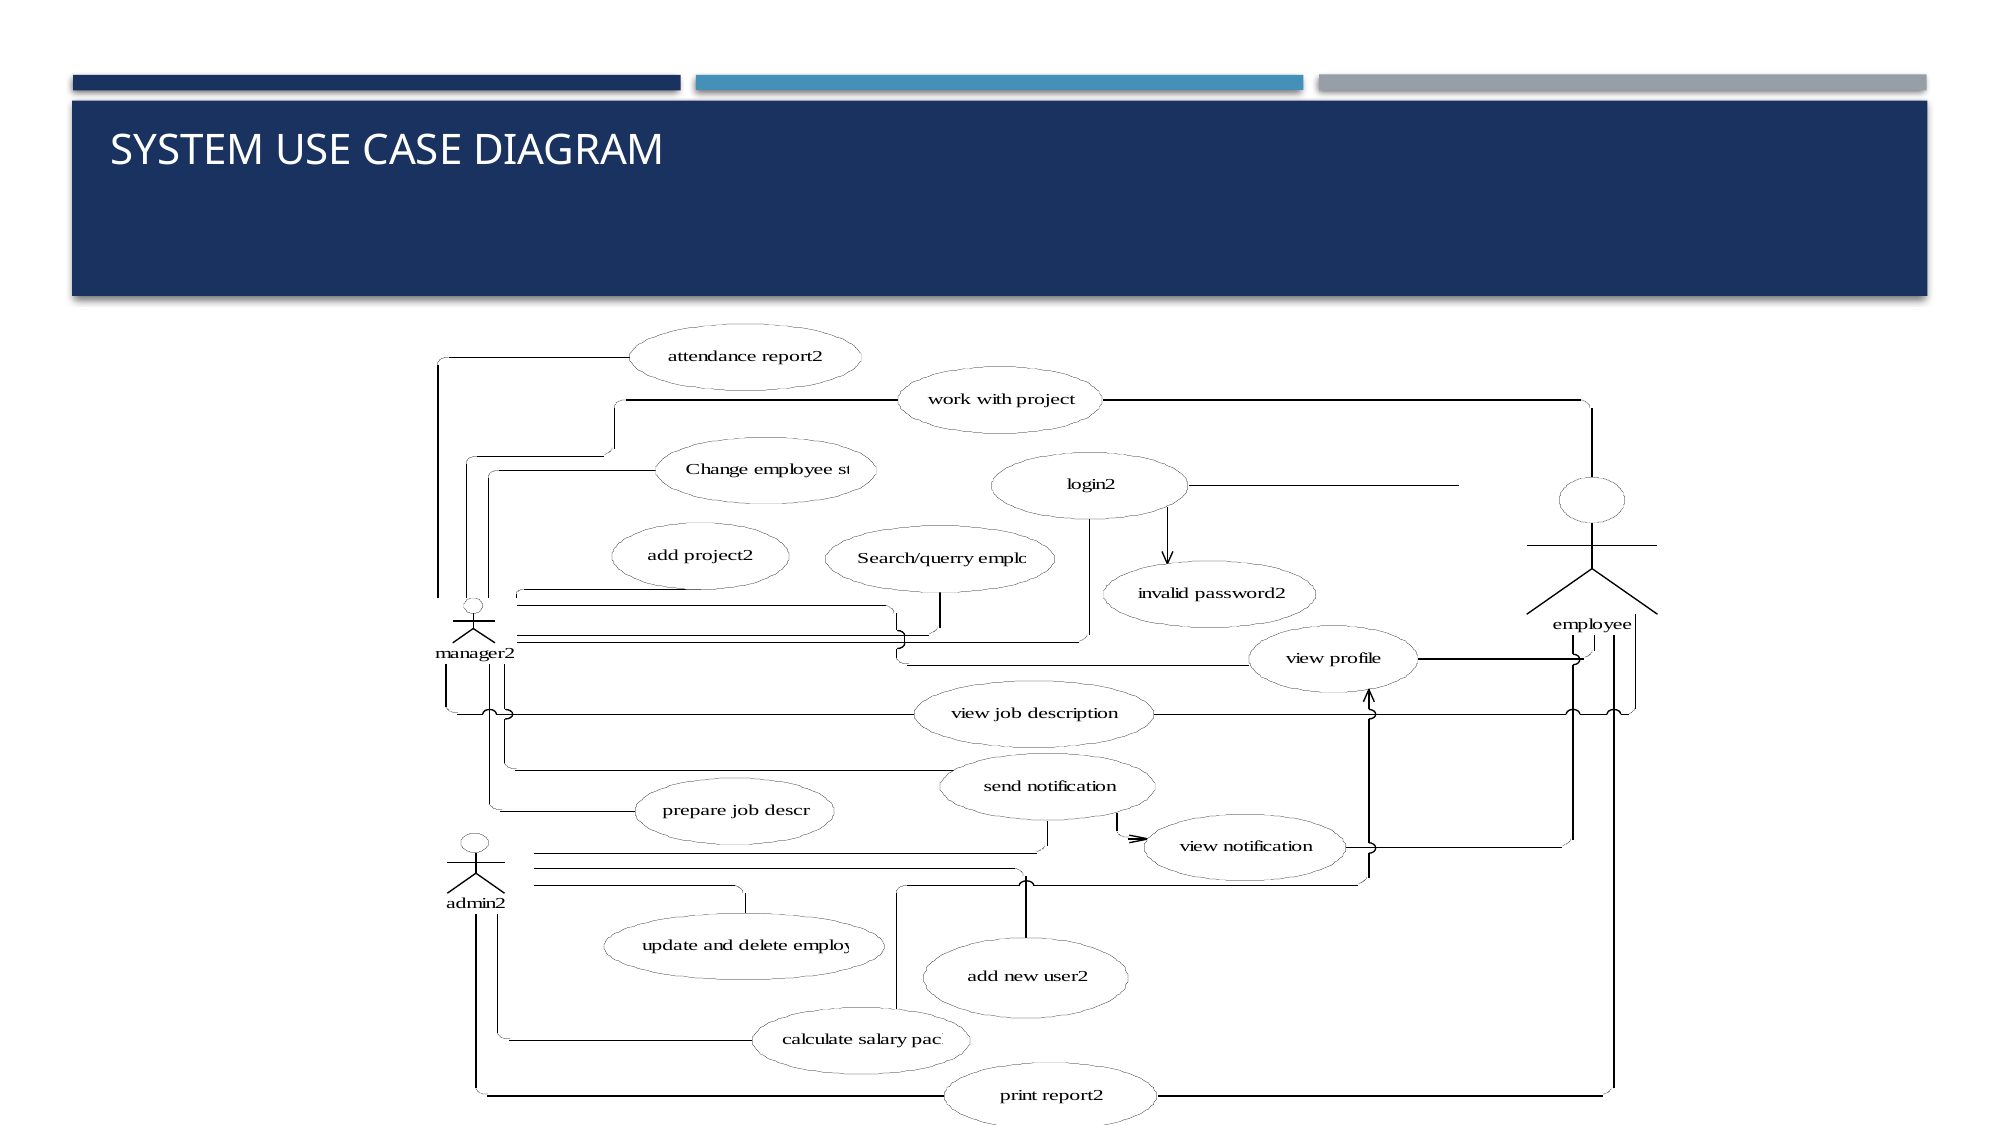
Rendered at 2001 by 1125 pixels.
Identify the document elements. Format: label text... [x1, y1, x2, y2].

title System Use Case Diagram [95, 115, 1918, 181]
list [416, 323, 1729, 1125]
